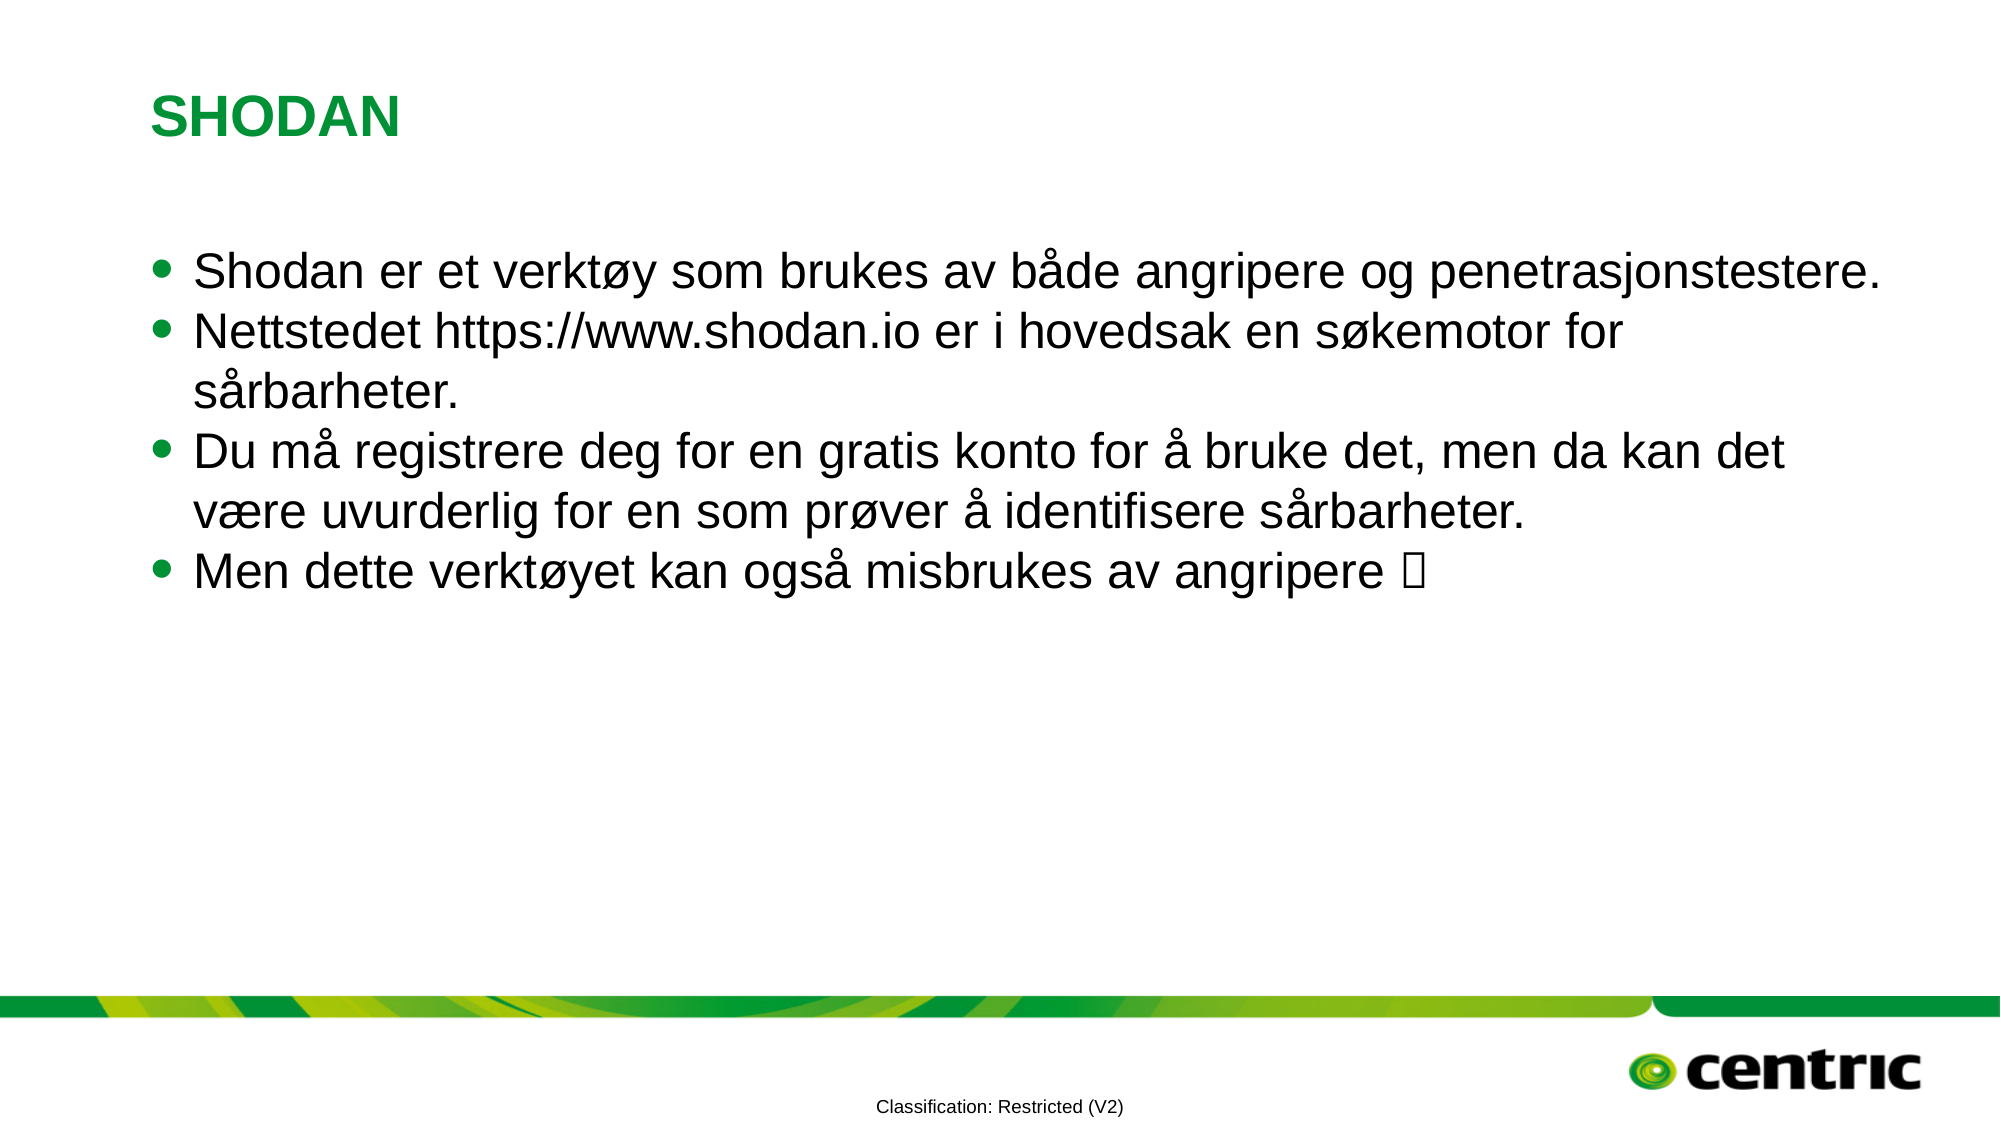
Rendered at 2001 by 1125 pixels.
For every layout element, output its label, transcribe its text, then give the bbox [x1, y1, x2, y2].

list Shodan er et verktøy som brukes av både angripere og penetrasjonstestere. Nettstedet https://www.shodan.io er i hovedsak en søkemotor for sårbarheter. Du må registrere deg for en gratis konto for å bruke det, men da kan det være uvurderlig for en som prøver å identifisere sårbarheter. Men dette verktøyet kan også misbrukes av angripere  [135, 231, 1921, 975]
title Shodan [135, 77, 1921, 213]
picture [0, 995, 2000, 1125]
